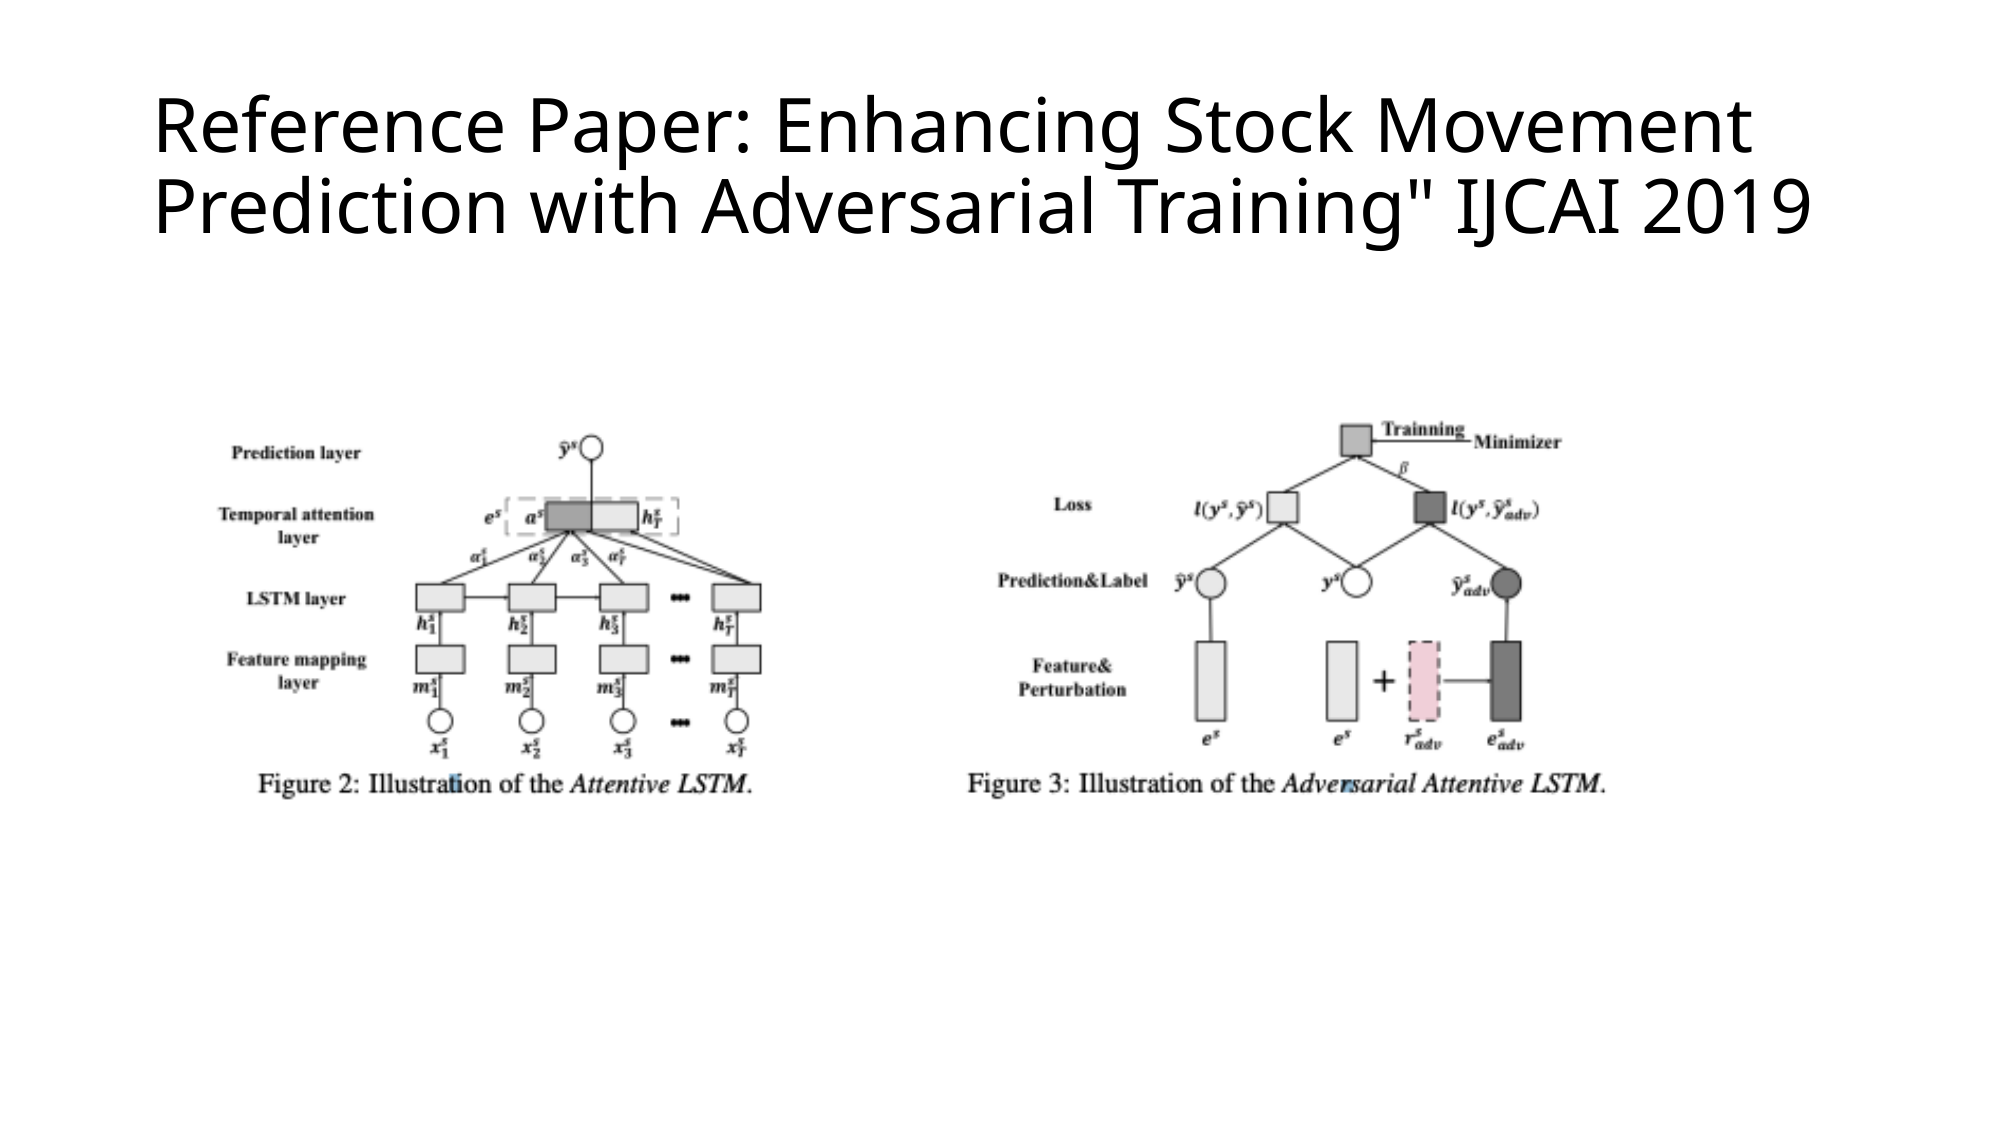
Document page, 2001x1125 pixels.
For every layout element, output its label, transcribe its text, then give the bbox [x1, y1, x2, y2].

picture [171, 400, 874, 825]
title Reference Paper: Enhancing Stock Movement Prediction with Adversarial Training" IJCAI 2019 [137, 59, 1863, 278]
picture [950, 385, 1654, 825]
